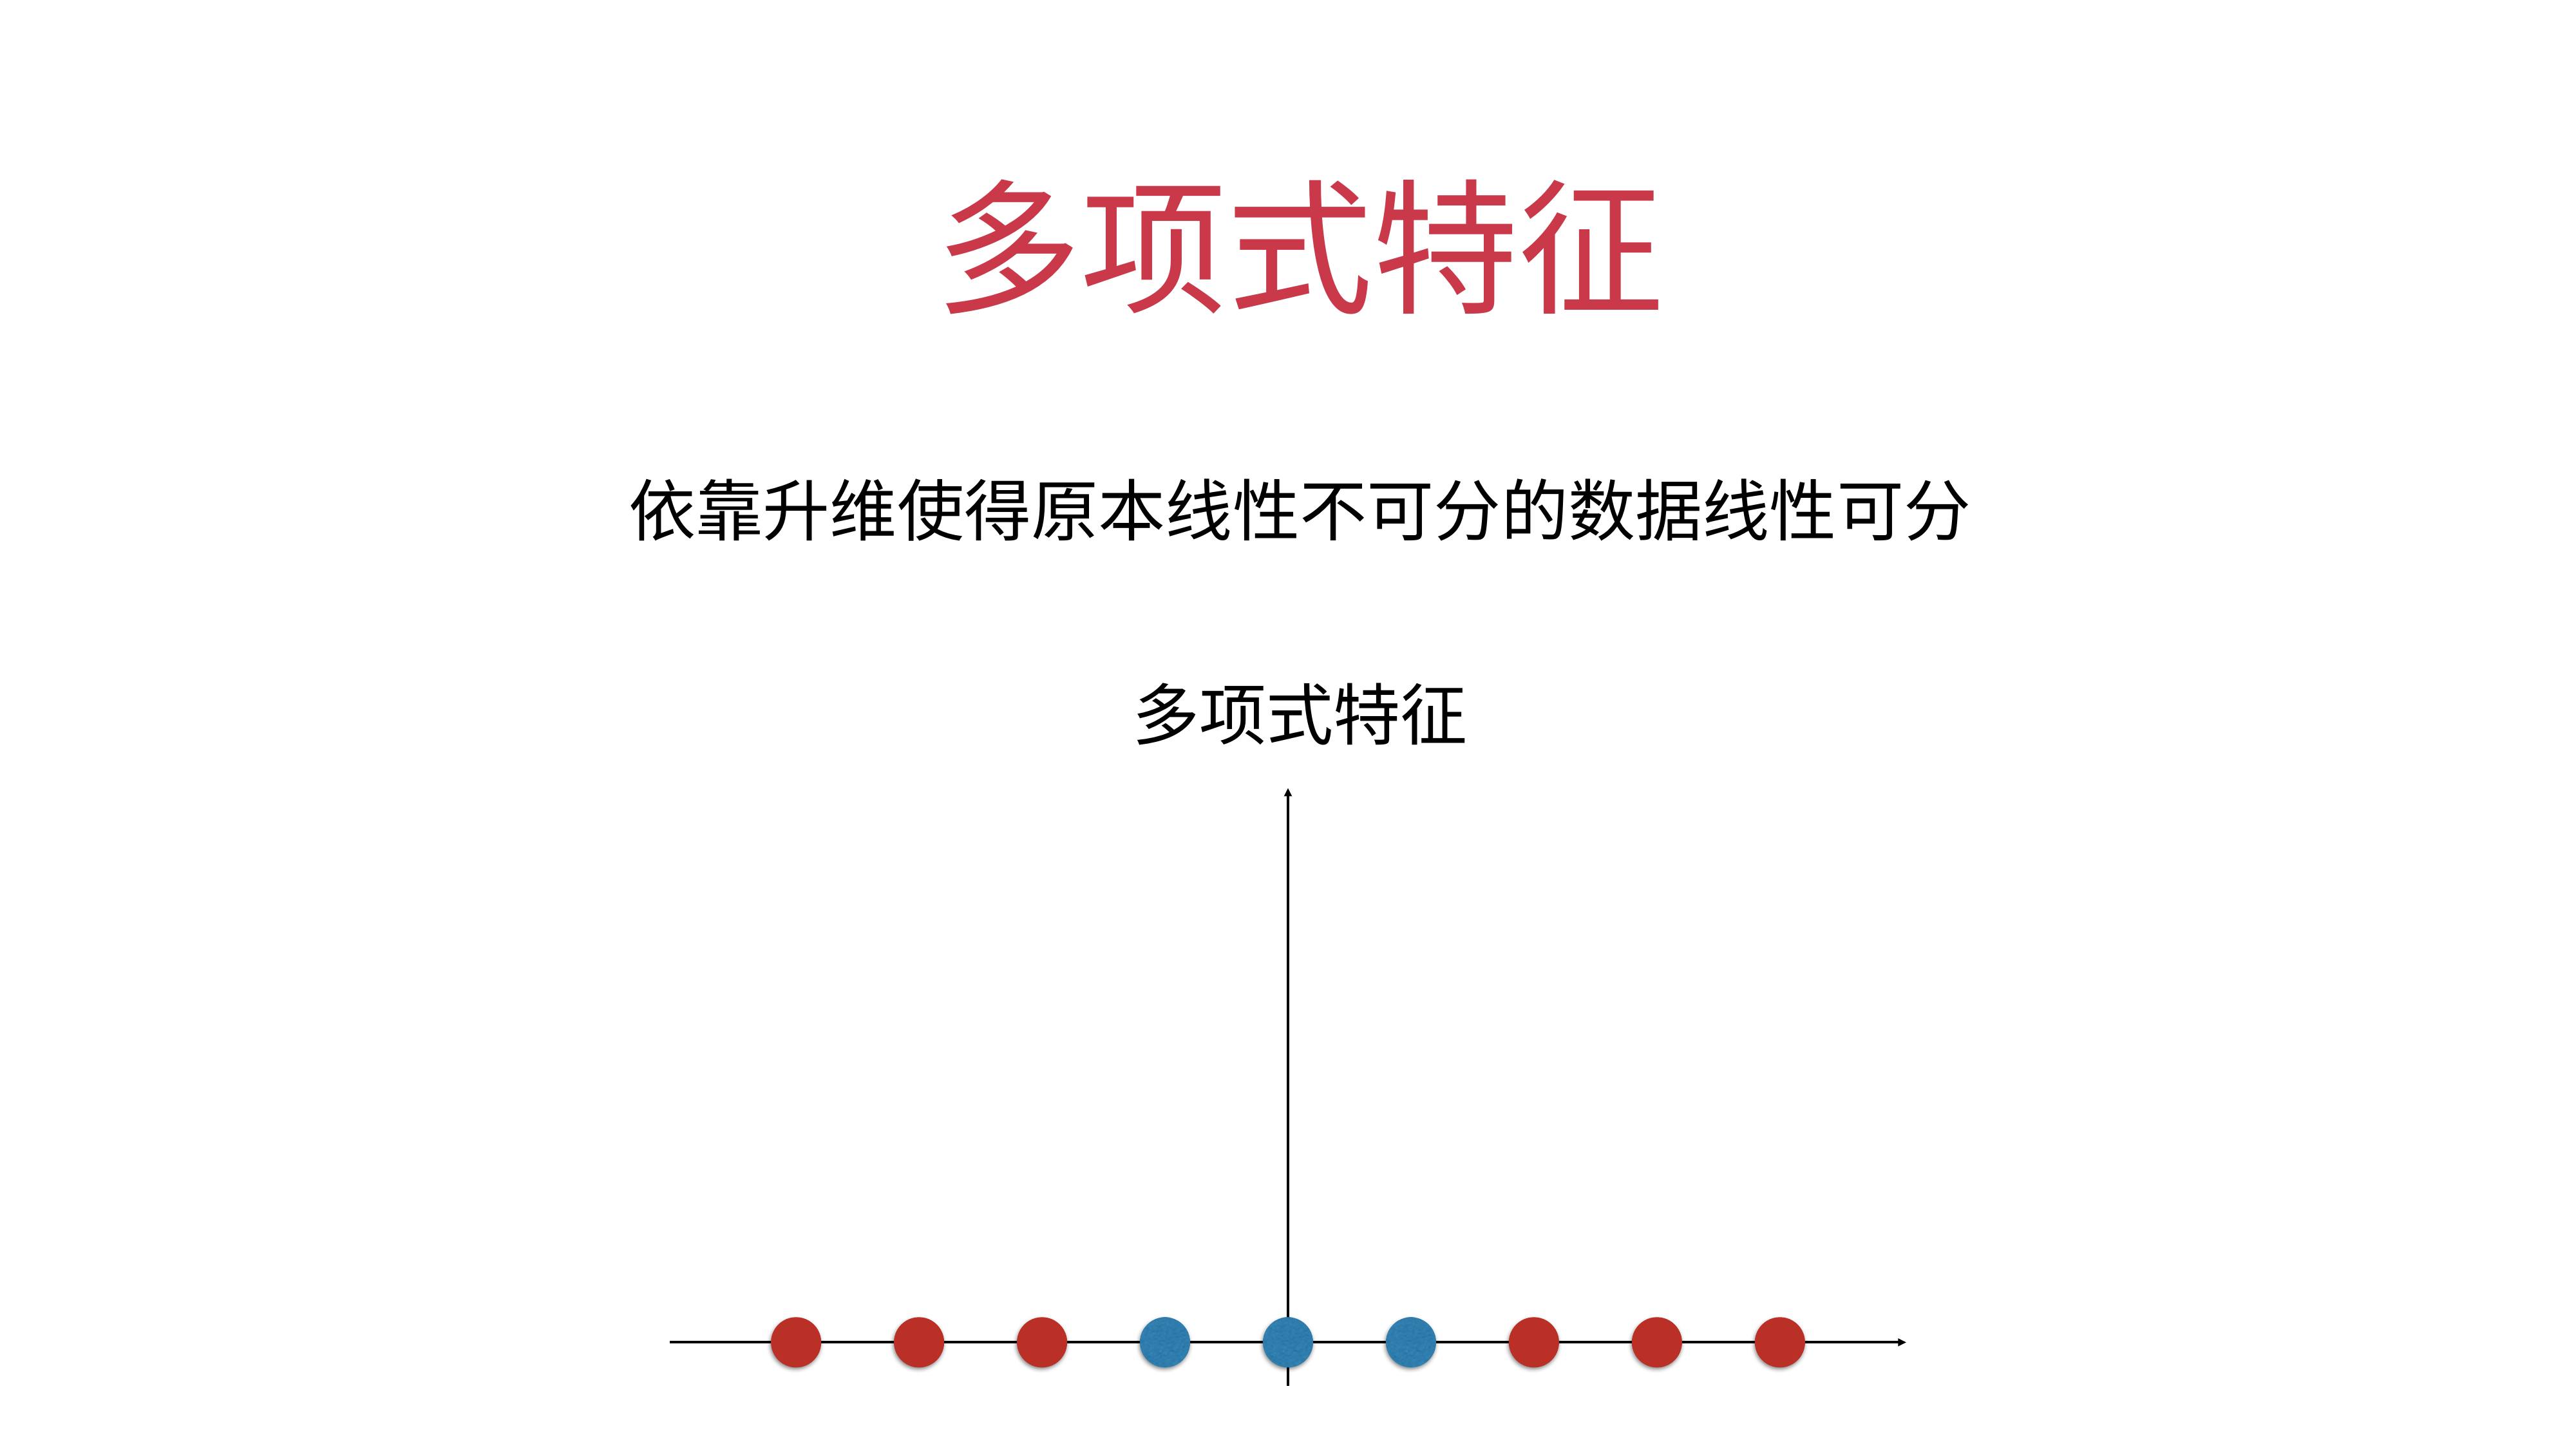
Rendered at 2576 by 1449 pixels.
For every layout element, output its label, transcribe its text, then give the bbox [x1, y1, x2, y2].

title 多项式特征 [187, 122, 2389, 337]
text_box [1283, 788, 1293, 1314]
text_box 依靠升维使得原本线性不可分的数据线性可分 [529, 422, 2047, 554]
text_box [770, 1317, 1806, 1368]
text_box [1812, 1338, 1906, 1347]
text_box 多项式特征 [529, 627, 2047, 759]
